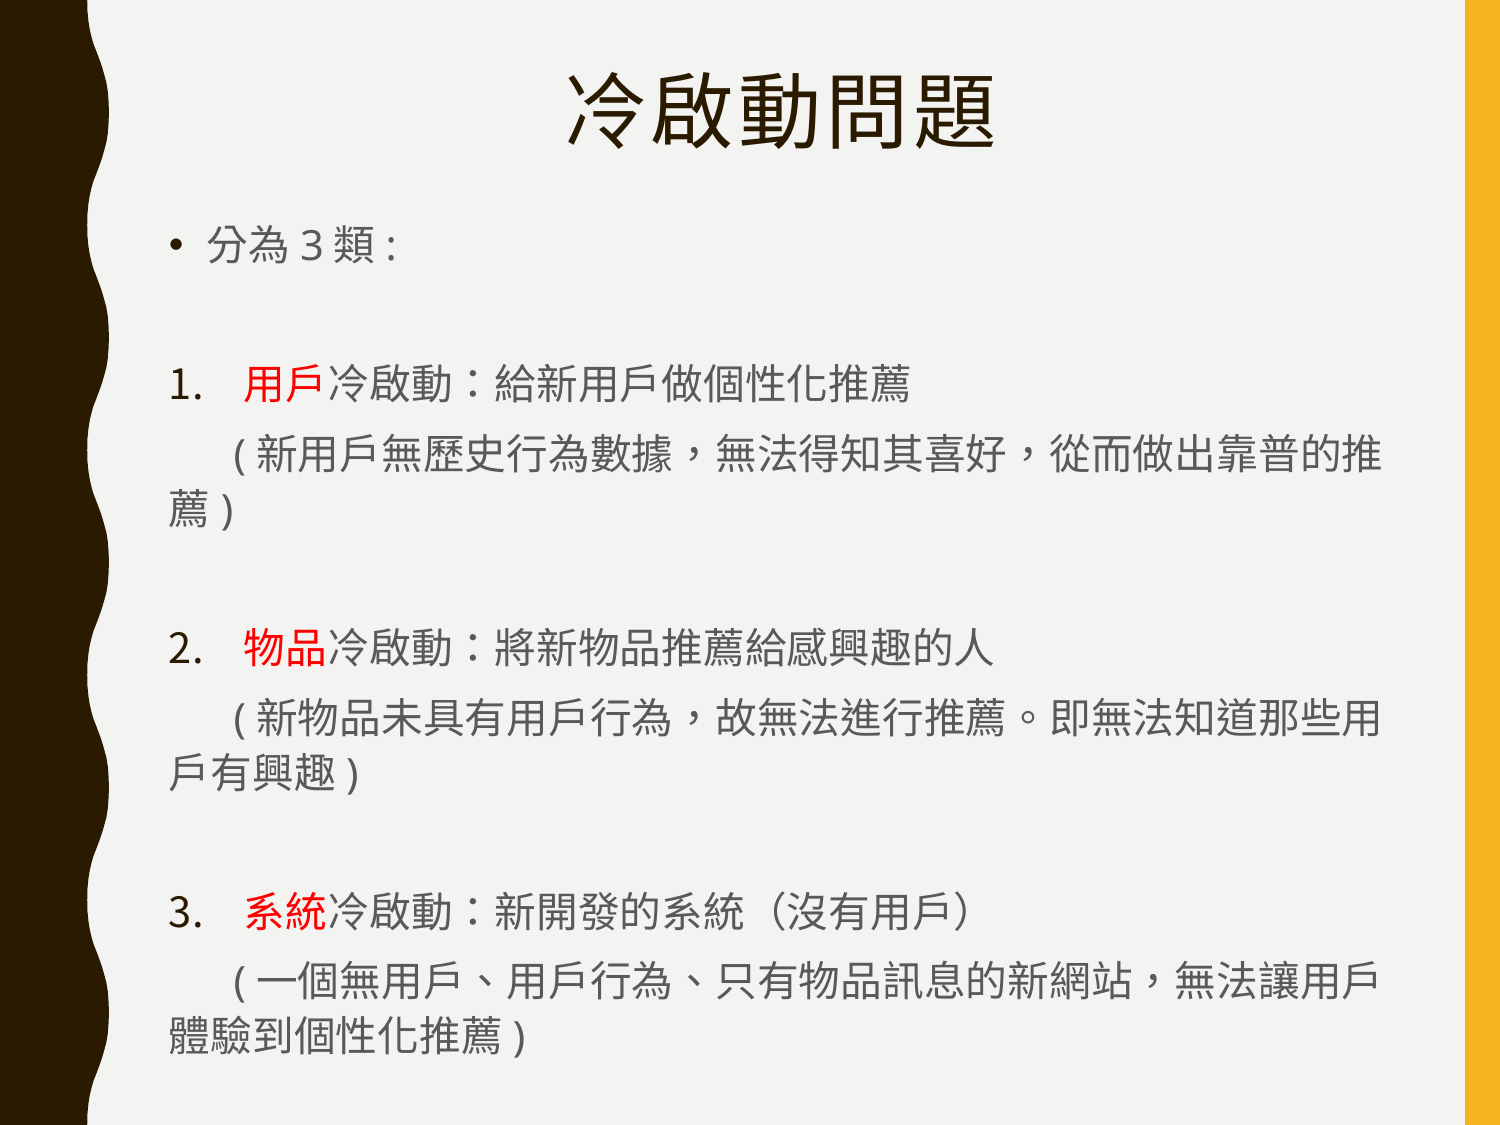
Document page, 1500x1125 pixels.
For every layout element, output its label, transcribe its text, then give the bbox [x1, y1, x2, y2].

title 冷啟動問題 [154, 62, 1407, 206]
list 分為3類: 用戶冷啟動：給新用戶做個性化推薦 (新用戶無歷史行為數據，無法得知其喜好，從而做出靠普的推薦) 物品冷啟動：將新物品推薦給感興趣的人 (新物品未具有用戶行為，故無法進行推薦。即無法知道那些用戶有興趣) 系統冷啟動：新開發的系統（沒有用戶） (一個無用戶、用戶行為、只有物品訊息的新網站，無法讓用戶體驗到個性化推薦) [154, 206, 1407, 1093]
